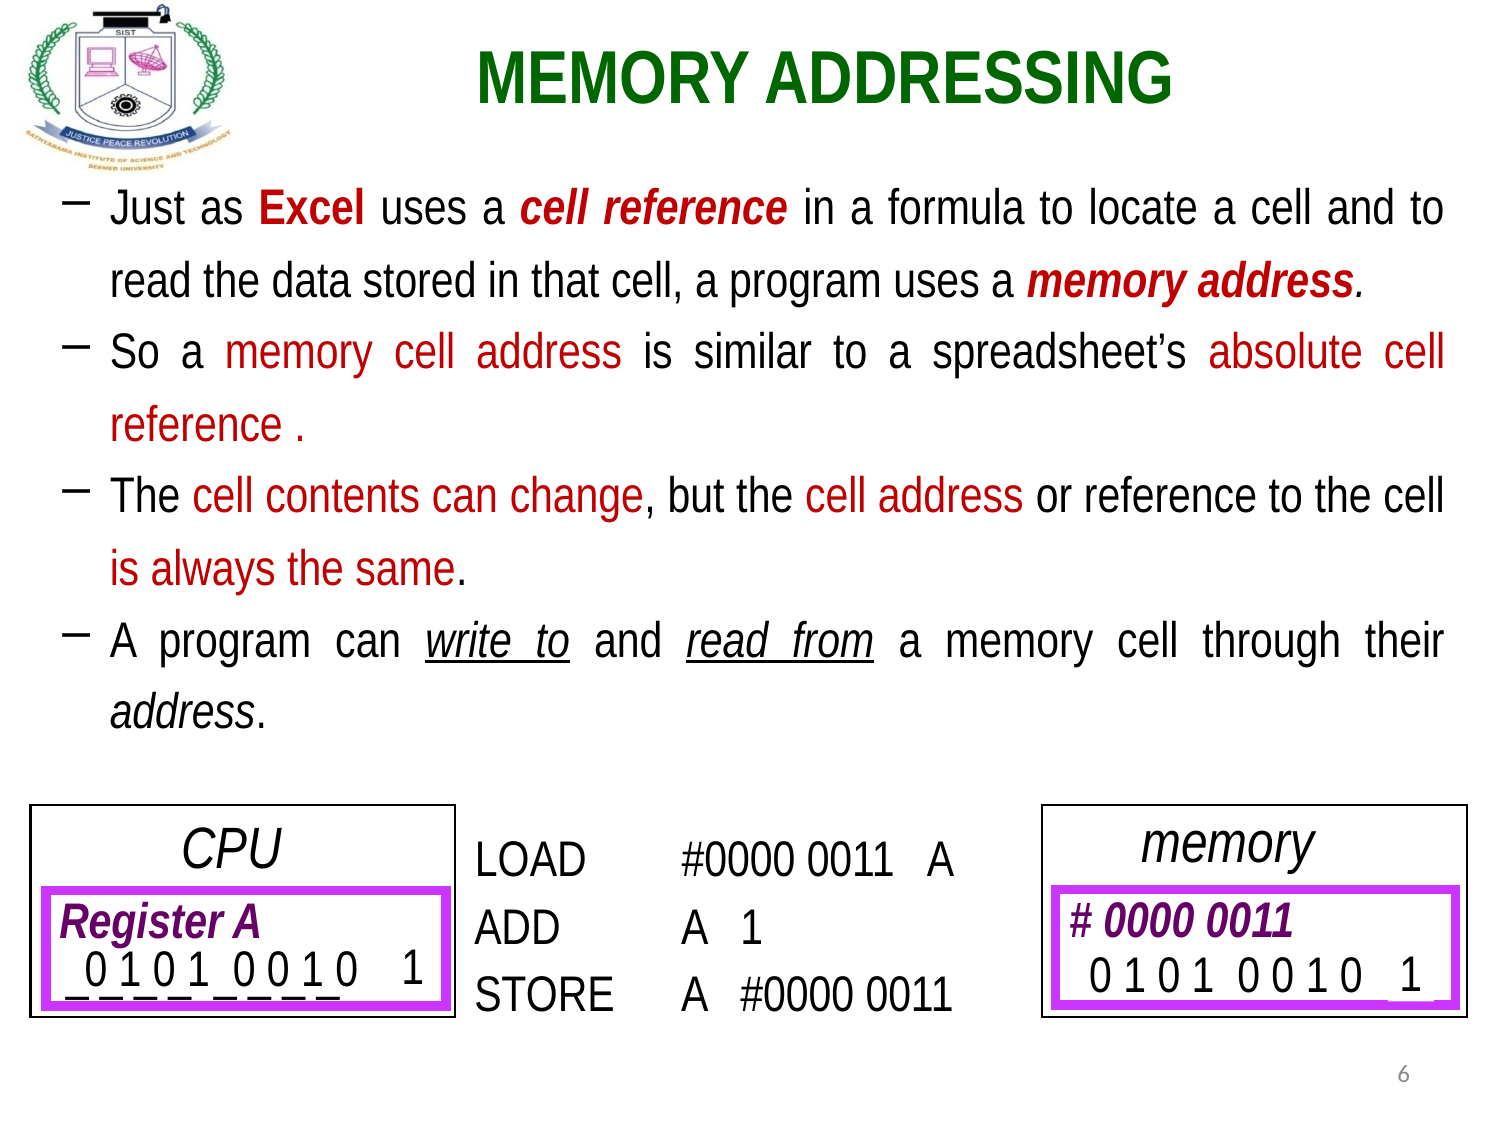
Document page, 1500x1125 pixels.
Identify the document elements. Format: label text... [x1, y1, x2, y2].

picture [0, 0, 254, 188]
text_box MEMORY ADDRESSING [461, 6, 1336, 100]
text_box Just as Excel uses a cell reference in a formula to locate a cell and to read the data stored in that cell, a program uses a memory address. So a memory cell address is similar to a spreadsheet’s absolute cell reference . The cell contents can change, but the cell address or reference to the cell is always the same. A program can write to and read from a memory cell through their address. [47, 100, 1461, 819]
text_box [1041, 796, 1495, 1018]
text_box STORE A #0000 0011 [459, 953, 1047, 1029]
text_box LOAD #0000 0011 A [461, 819, 1036, 895]
slide_number 6 [1074, 1042, 1425, 1103]
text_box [30, 801, 456, 1018]
text_box ADD A 1 [461, 886, 966, 953]
